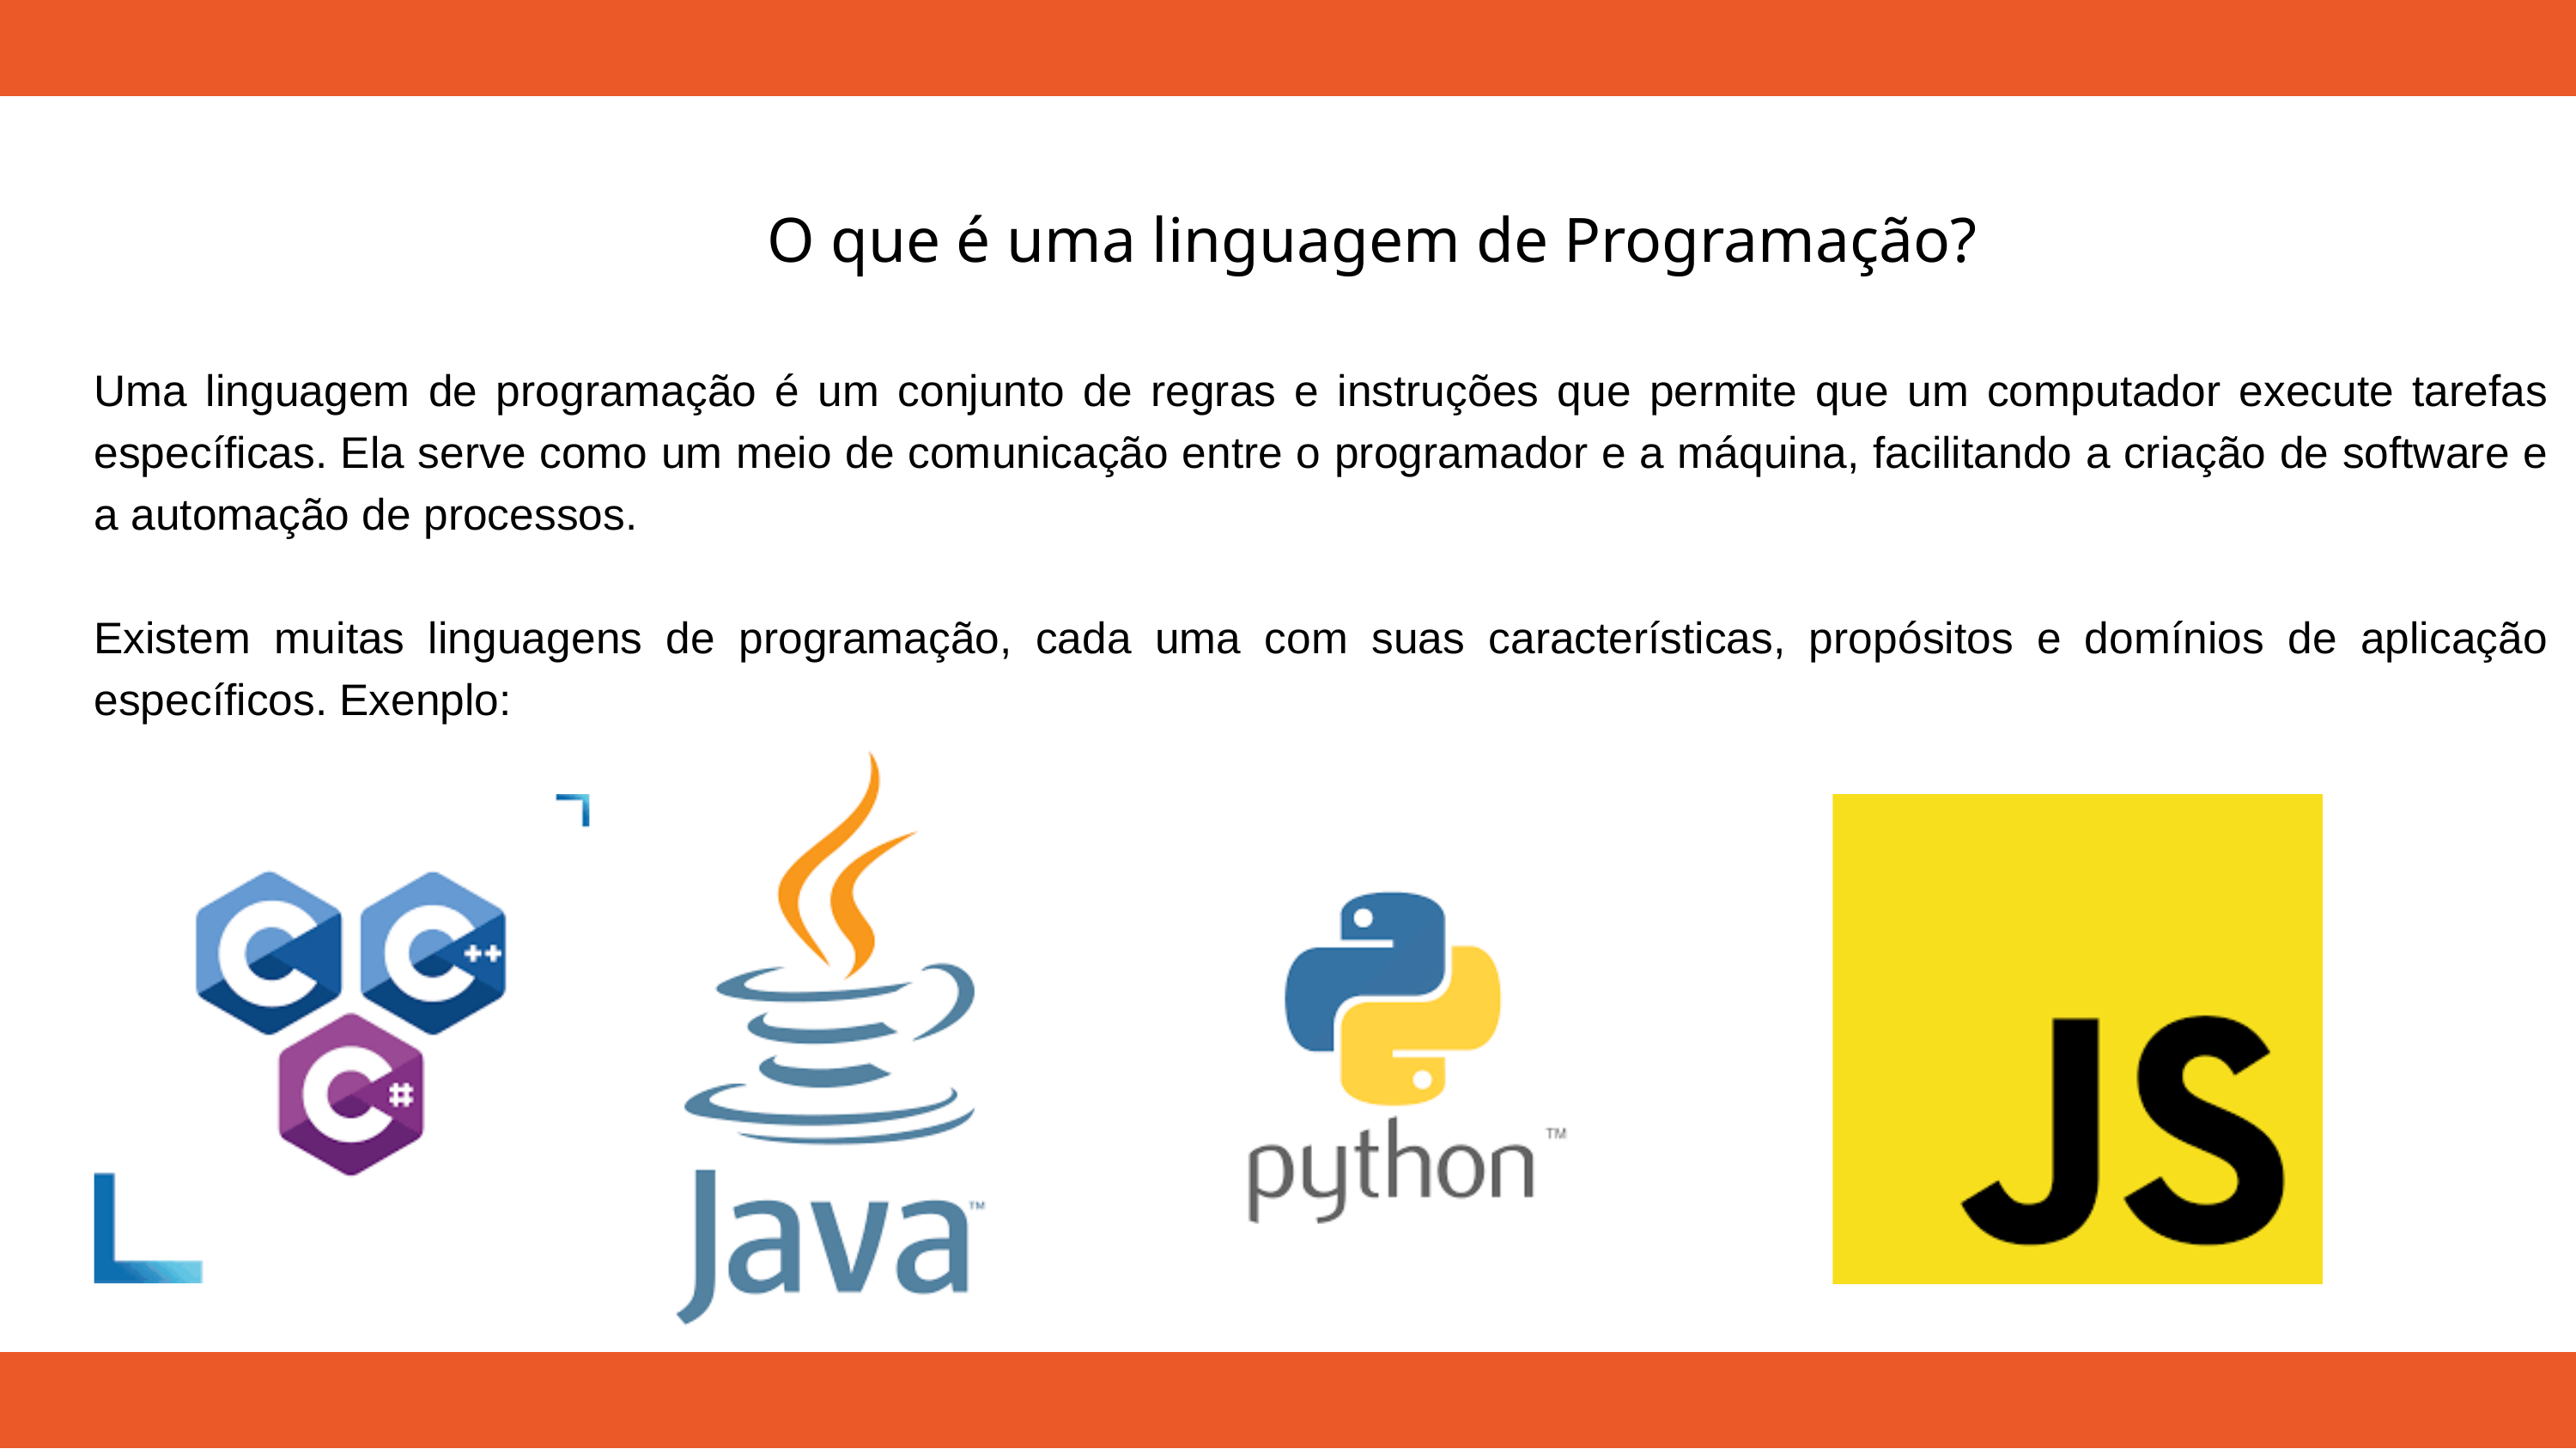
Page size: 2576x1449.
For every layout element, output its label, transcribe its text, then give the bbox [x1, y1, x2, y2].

text_box [1832, 794, 2323, 1284]
text_box [669, 747, 988, 1330]
text_box Uma linguagem de programação é um conjunto de regras e instruções que permite que um computador execute tarefas específicas. Ela serve como um meio de comunicação entre o programador e a máquina, facilitando a criação de software e a automação de processos. Existem muitas linguagens de programação, cada uma com suas características, propósitos e domínios de aplicação específicos. Exenplo: [94, 292, 2553, 724]
text_box O que é uma linguagem de Programação? [758, 188, 1985, 275]
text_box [0, 0, 2576, 97]
text_box [94, 794, 590, 1283]
text_box [1089, 889, 1698, 1230]
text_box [0, 1352, 2576, 1449]
